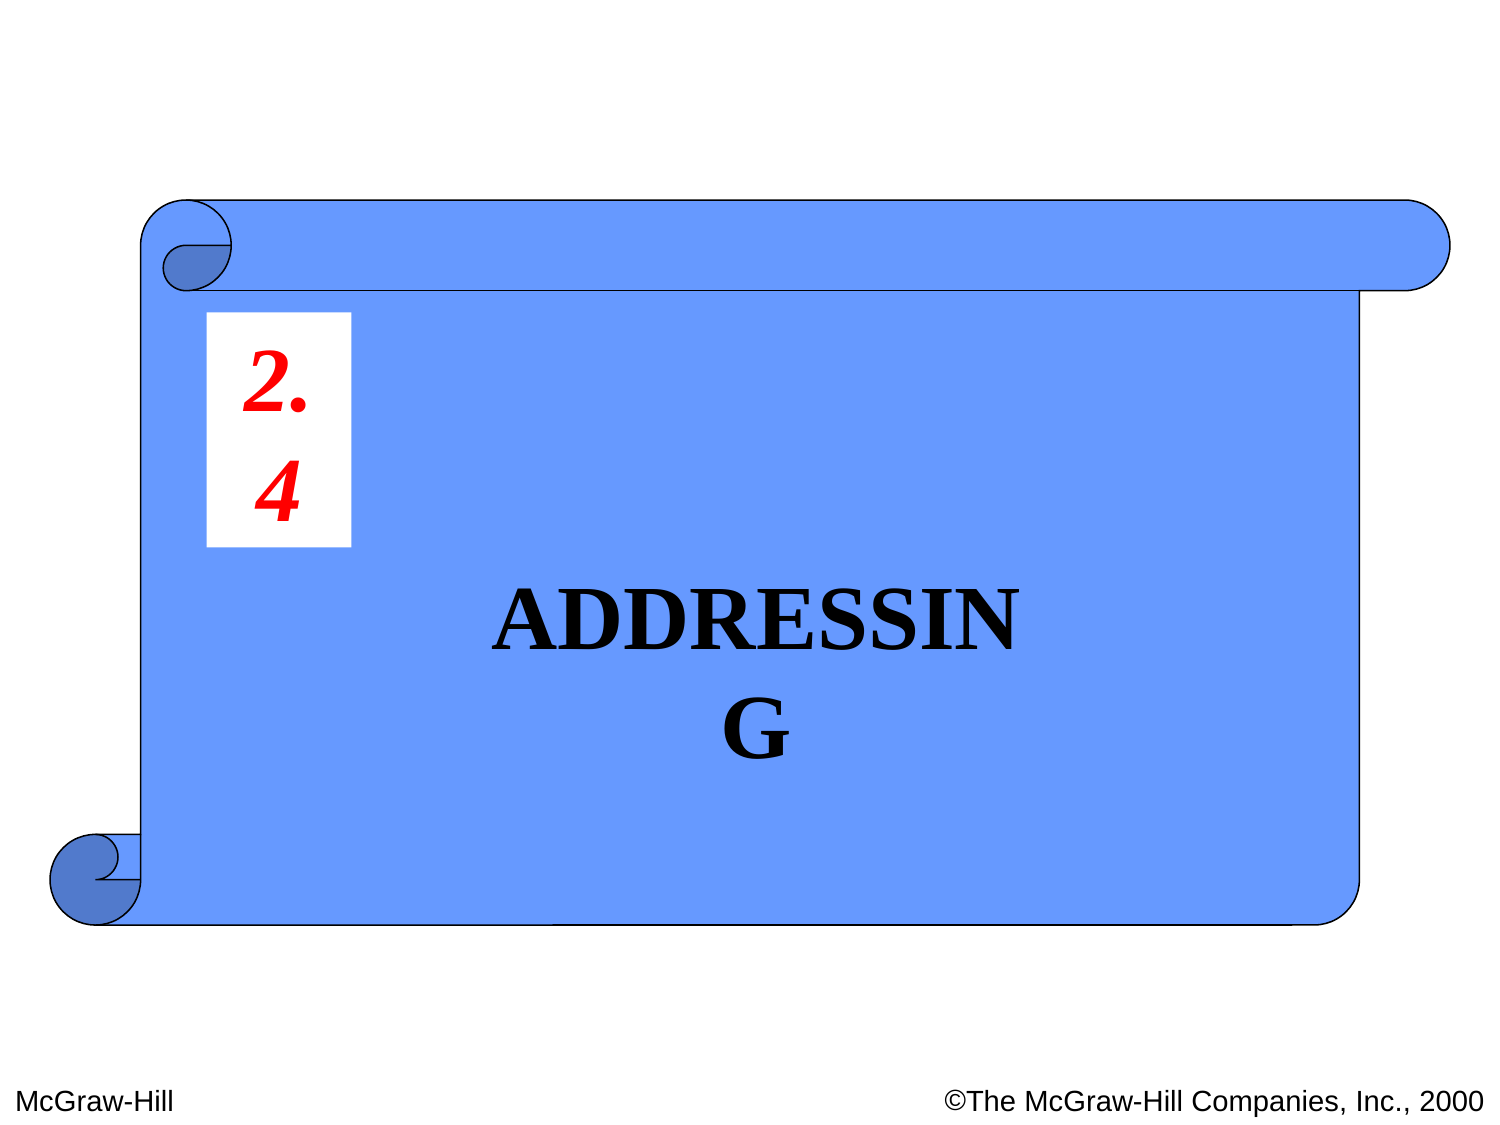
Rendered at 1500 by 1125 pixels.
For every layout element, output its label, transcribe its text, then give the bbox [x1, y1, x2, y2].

text_box [50, 200, 1450, 926]
text_box ADDRESSING [440, 549, 1073, 785]
text_box 2.4 [206, 312, 352, 548]
